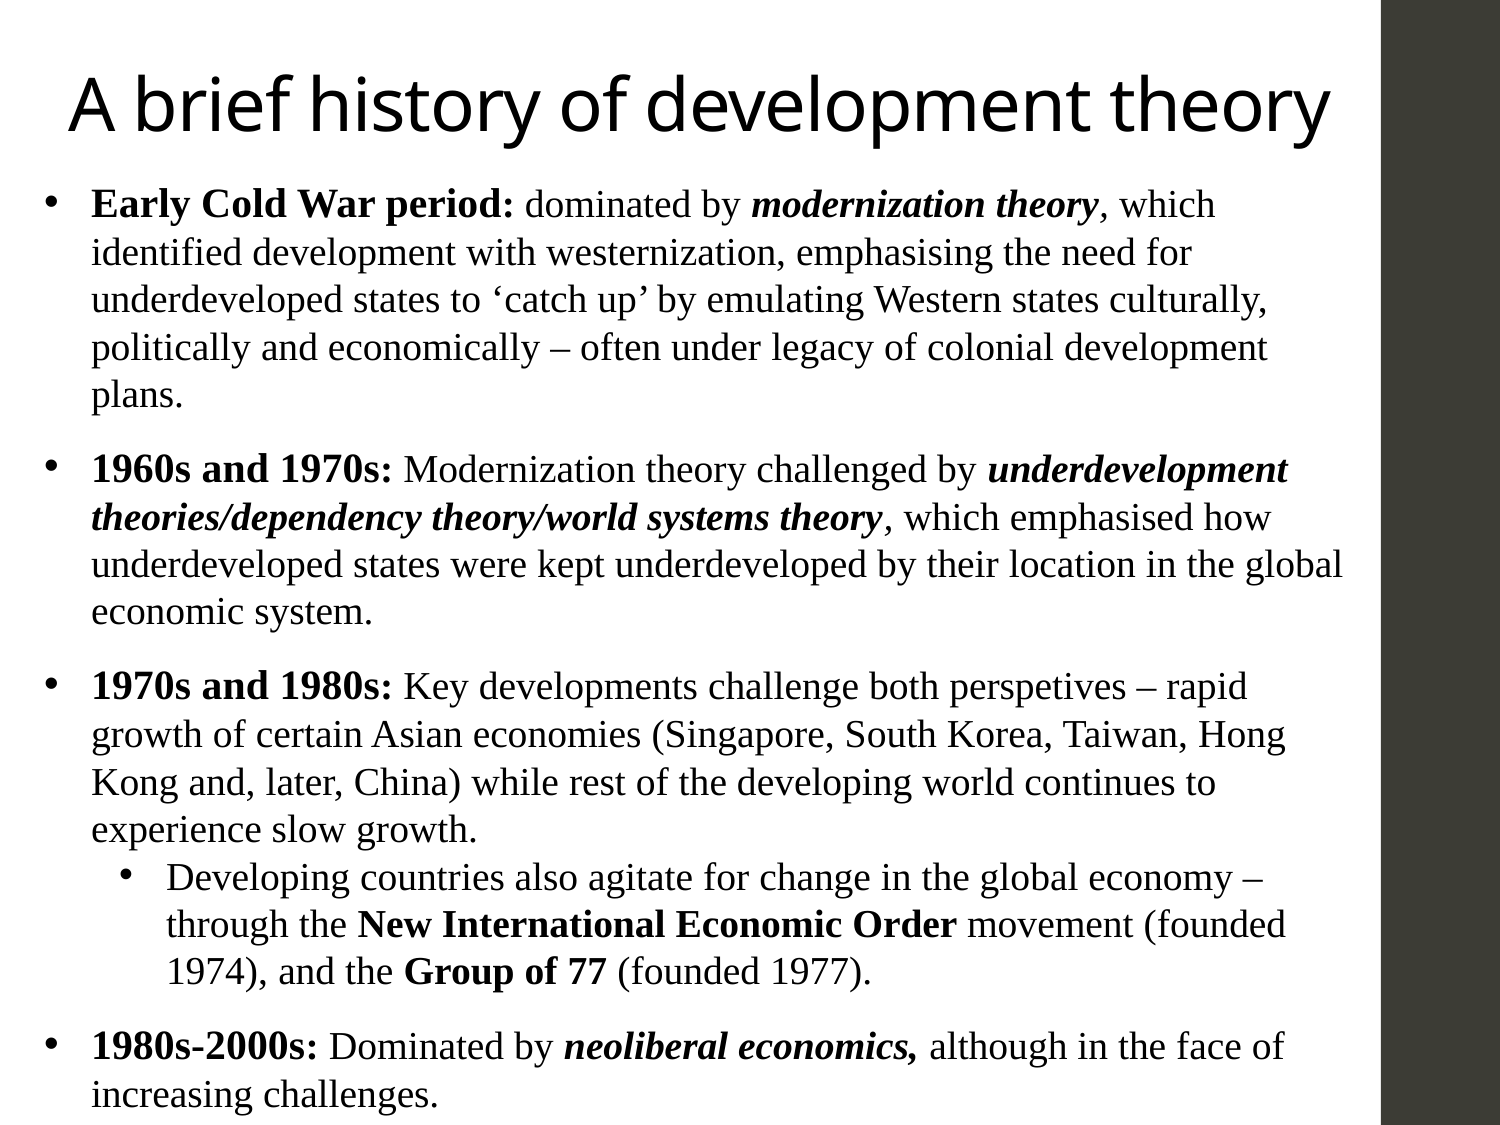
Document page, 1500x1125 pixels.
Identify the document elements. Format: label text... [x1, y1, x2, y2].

title A brief history of development theory [53, 60, 1400, 173]
text_box Early Cold War period: dominated by modernization theory, which identified development with westernization, emphasising the need for underdeveloped states to ‘catch up’ by emulating Western states culturally, politically and economically – often under legacy of colonial development plans. 1960s and 1970s: Modernization theory challenged by underdevelopment theories/dependency theory/world systems theory, which emphasised how underdeveloped states were kept underdeveloped by their location in the global economic system. 1970s and 1980s: Key developments challenge both perspetives – rapid growth of certain Asian economies (Singapore, South Korea, Taiwan, Hong Kong and, later, China) while rest of the developing world continues to experience slow growth. Developing countries also agitate for change in the global economy – through the New International Economic Order movement (founded 1974), and the Group of 77 (founded 1977). 1980s-2000s: Dominated by neoliberal economics, although in the face of increasing challenges. [29, 168, 1377, 1123]
